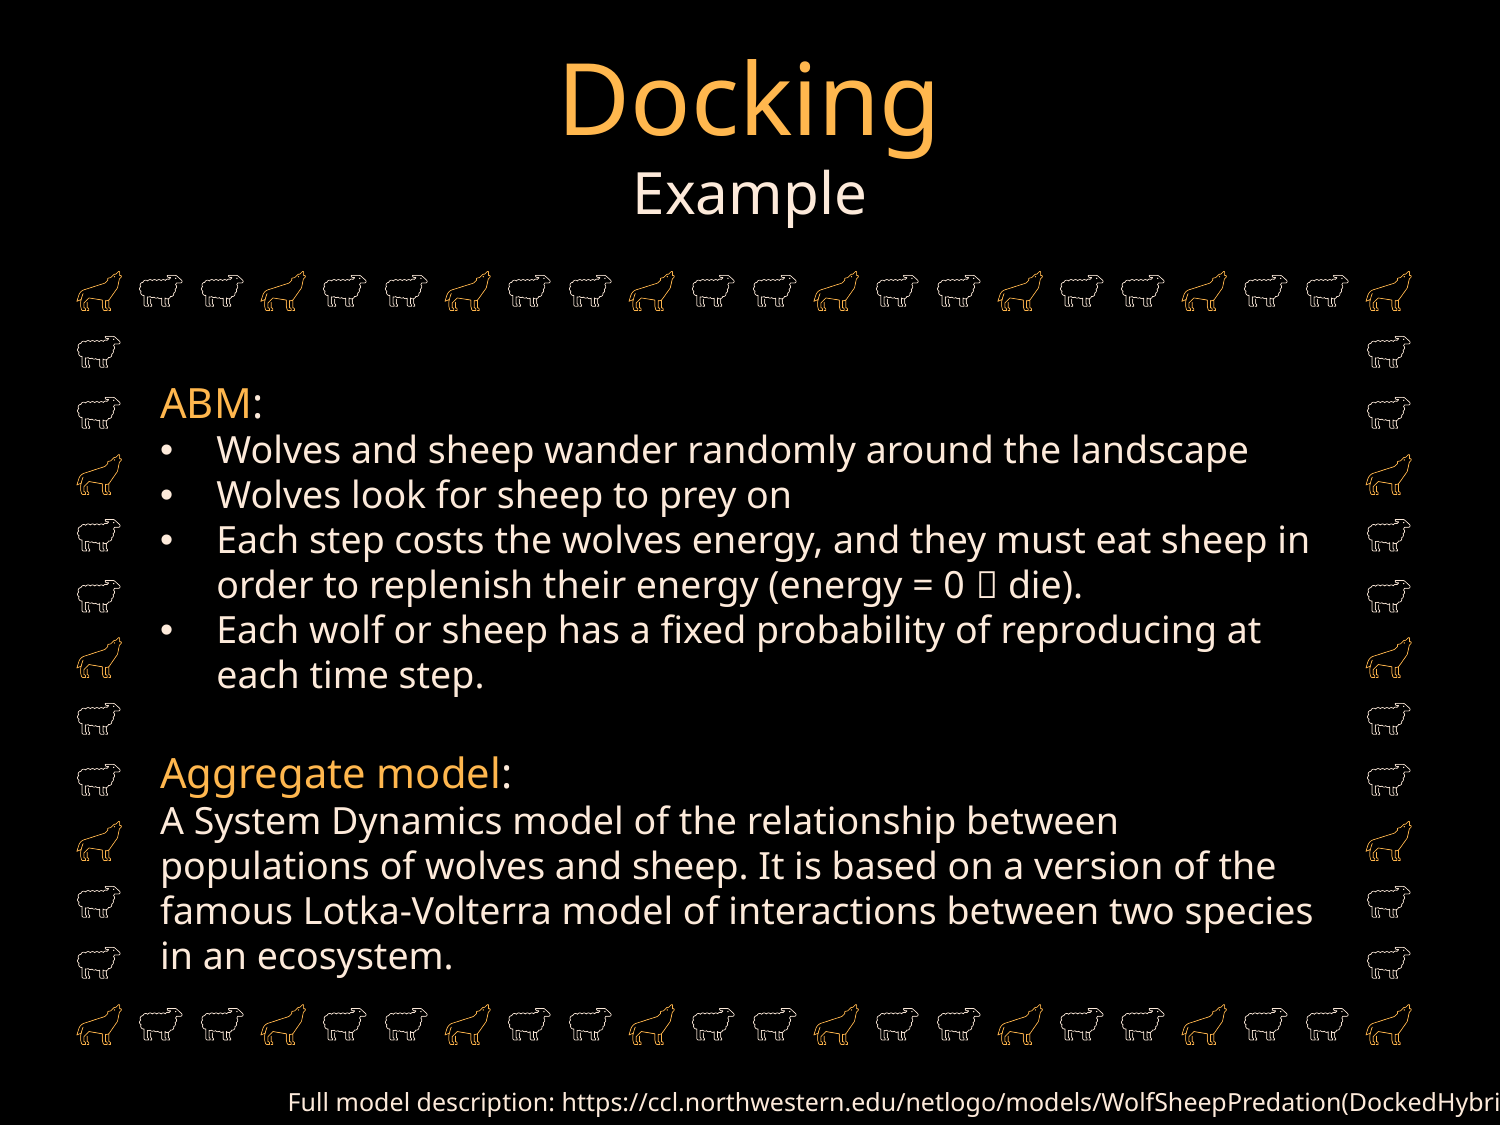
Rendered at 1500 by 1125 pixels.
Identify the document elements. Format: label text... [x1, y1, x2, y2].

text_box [72, 264, 1415, 1051]
title Docking Example [0, 0, 1500, 262]
text_box Full model description: https://ccl.northwestern.edu/netlogo/models/WolfSheepPredation(DockedHybrid) [272, 1079, 1500, 1125]
